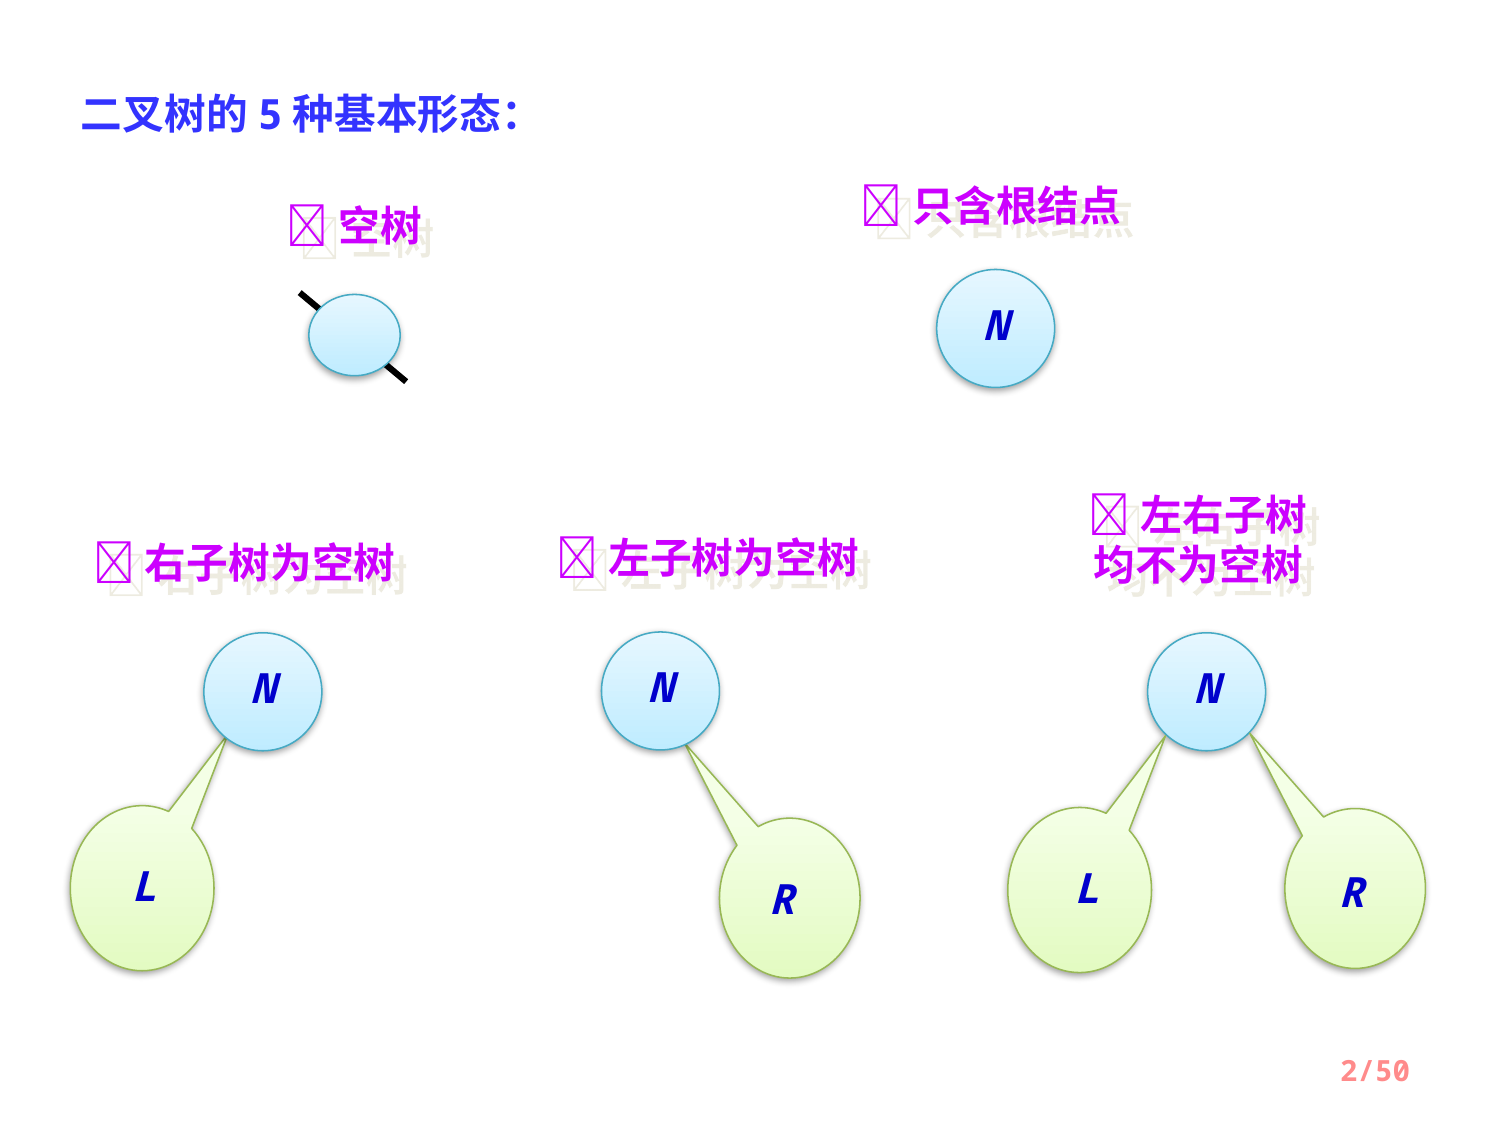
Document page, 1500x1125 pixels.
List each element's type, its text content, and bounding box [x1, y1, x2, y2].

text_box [1007, 481, 1426, 973]
slide_number 2/50 [1074, 1042, 1425, 1103]
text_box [530, 523, 886, 979]
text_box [70, 528, 413, 972]
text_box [224, 192, 485, 382]
text_box 二叉树的5种基本形态： [66, 80, 559, 145]
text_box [845, 172, 1140, 388]
